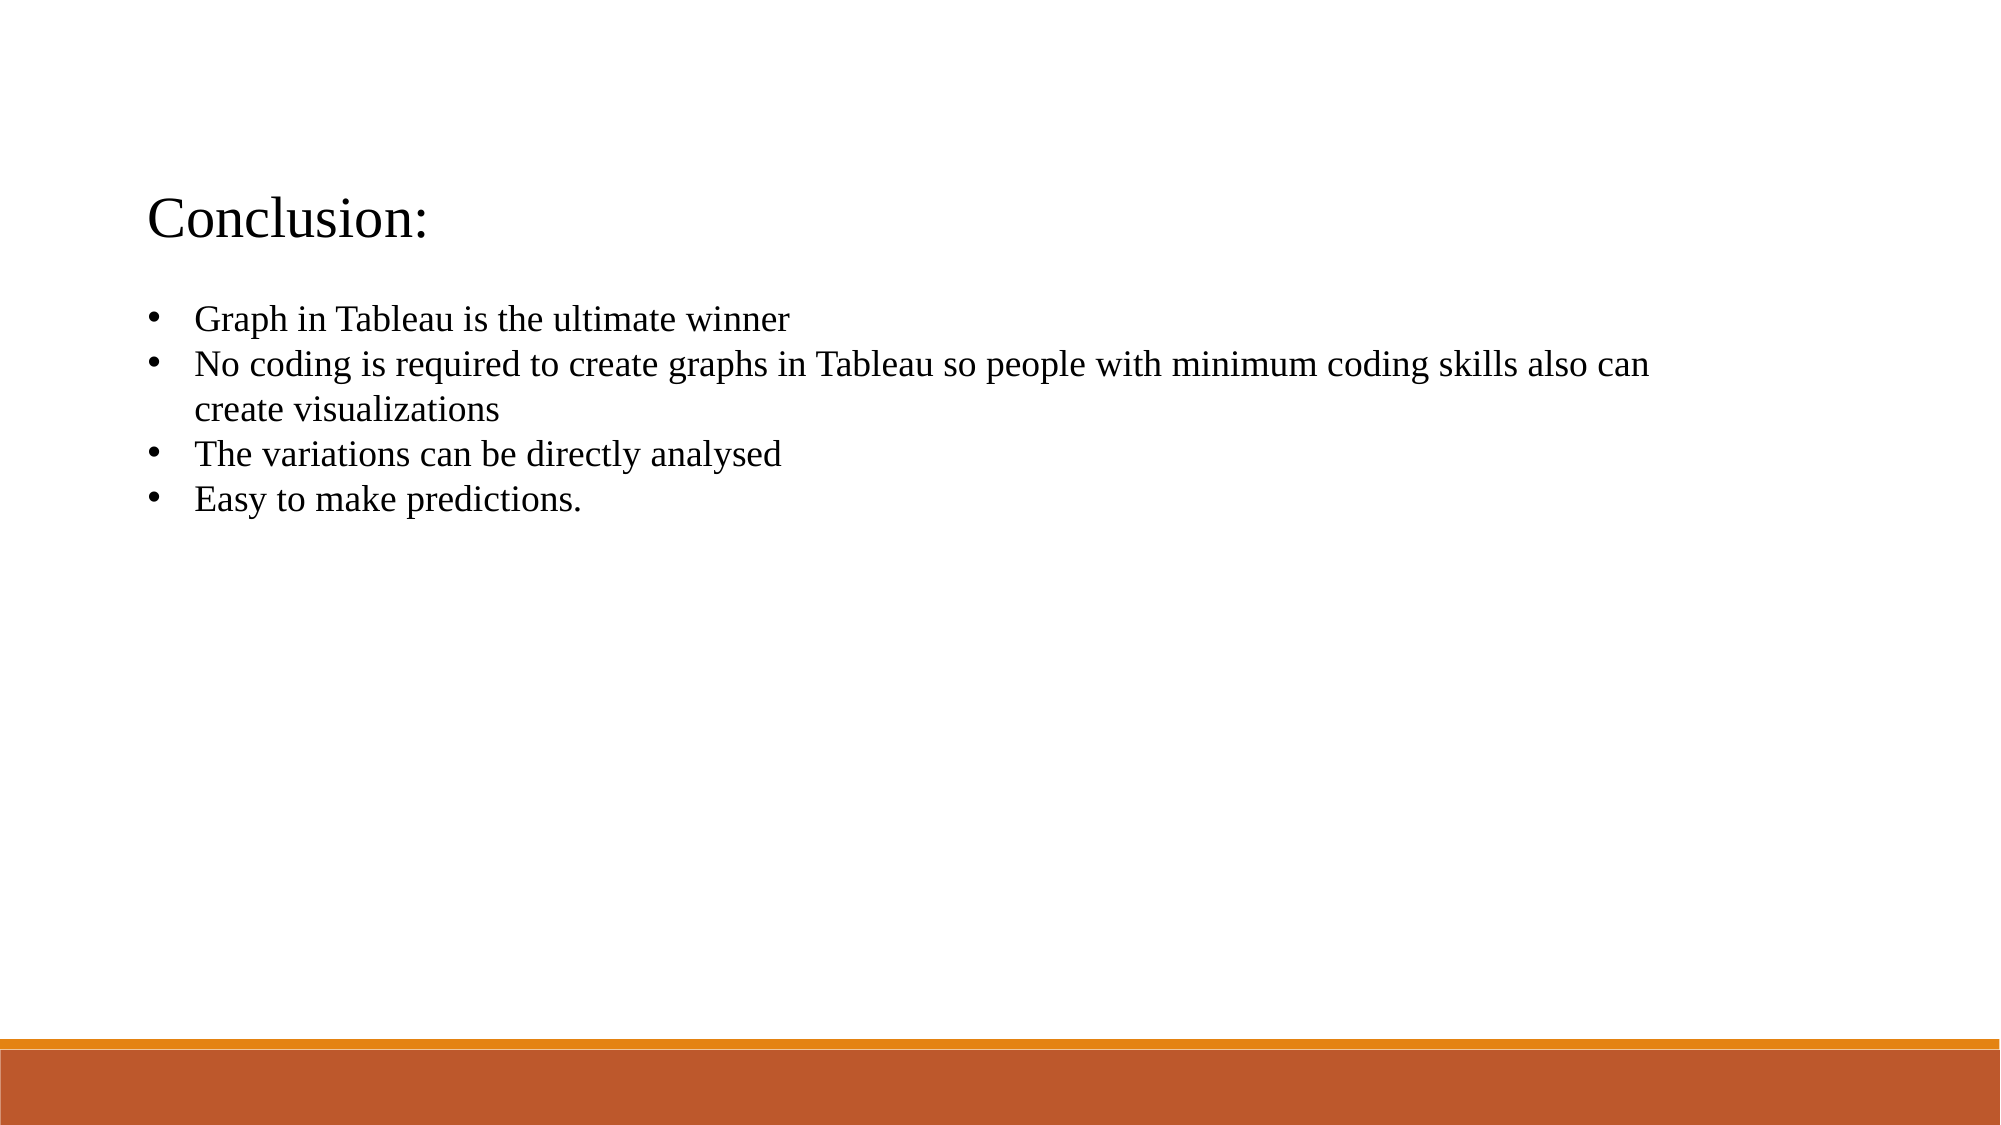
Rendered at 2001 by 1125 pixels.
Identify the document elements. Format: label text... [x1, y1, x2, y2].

text_box Conclusion: Graph in Tableau is the ultimate winner No coding is required to create graphs in Tableau so people with minimum coding skills also can create visualizations The variations can be directly analysed Easy to make predictions. [132, 171, 1688, 527]
